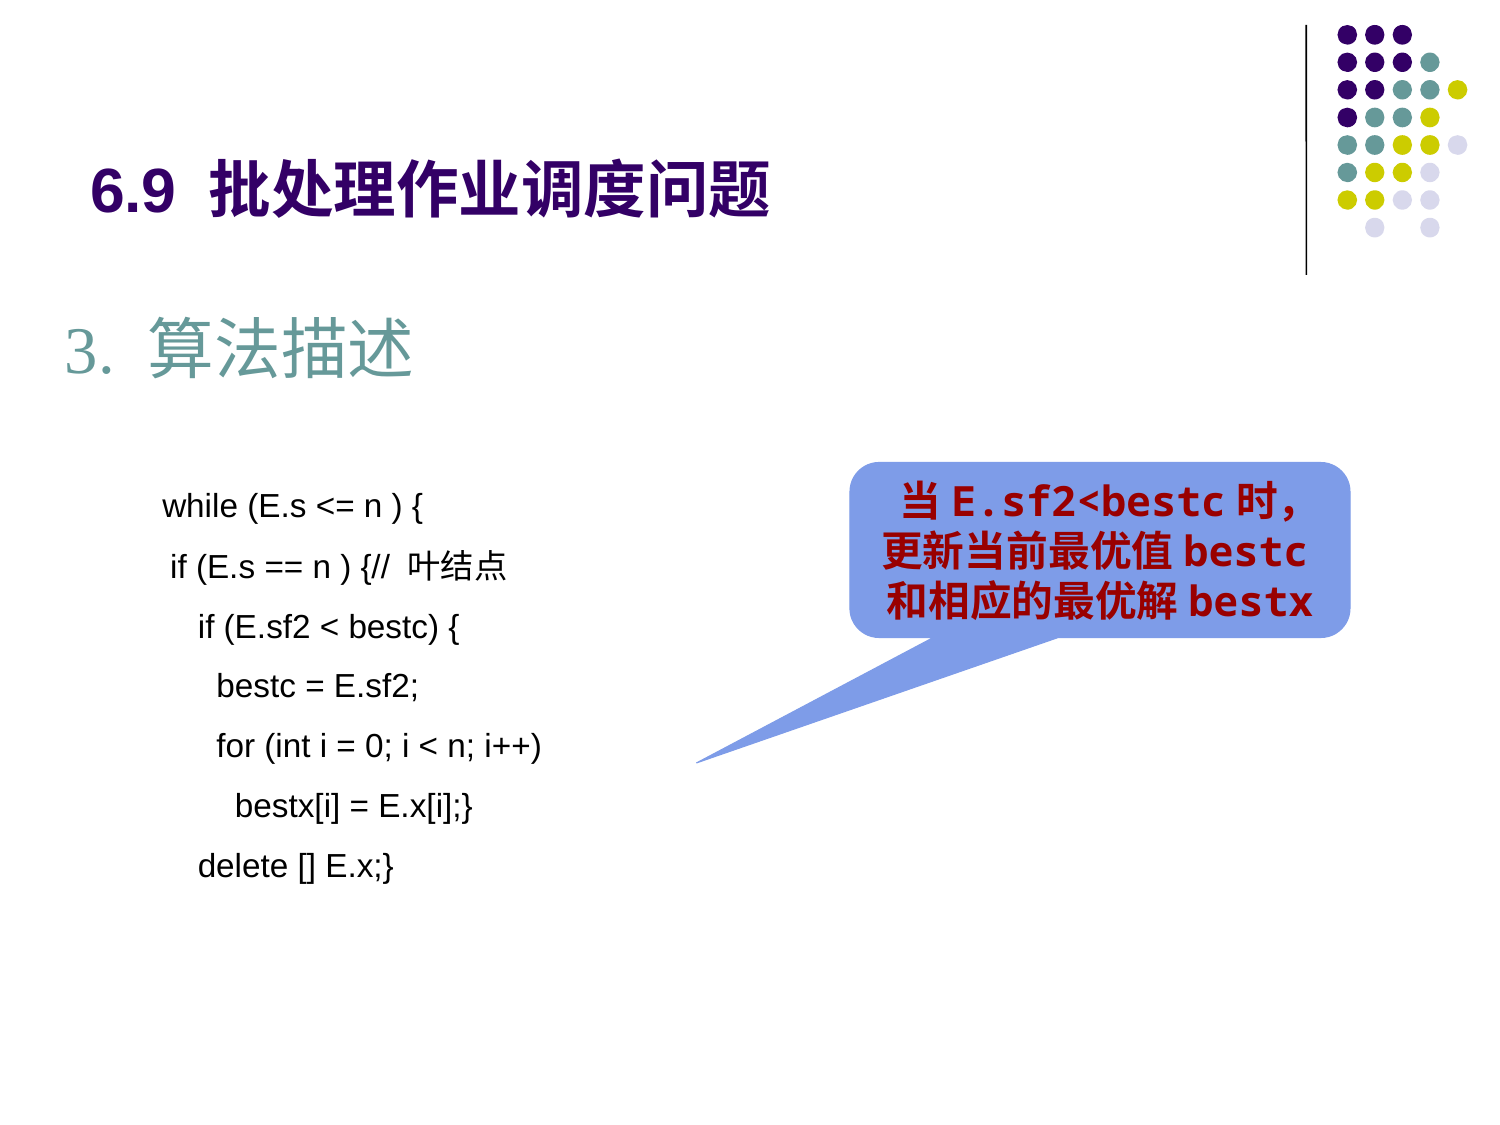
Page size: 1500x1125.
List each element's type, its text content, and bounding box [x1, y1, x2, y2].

text_box 当E.sf2<bestc时，更新当前最优值bestc和相应的最优解bestx [696, 462, 1351, 763]
title 6.9 批处理作业调度问题 [74, 19, 1313, 233]
text_box 3. 算法描述 [49, 299, 1025, 395]
text_box while (E.s <= n ) { if (E.s == n ) {// 叶结点 if (E.sf2 < bestc) { bestc = E.sf2; for (int i = 0; i < n; i++) bestx[i] = E.x[i];} delete [] E.x;} [99, 450, 725, 892]
